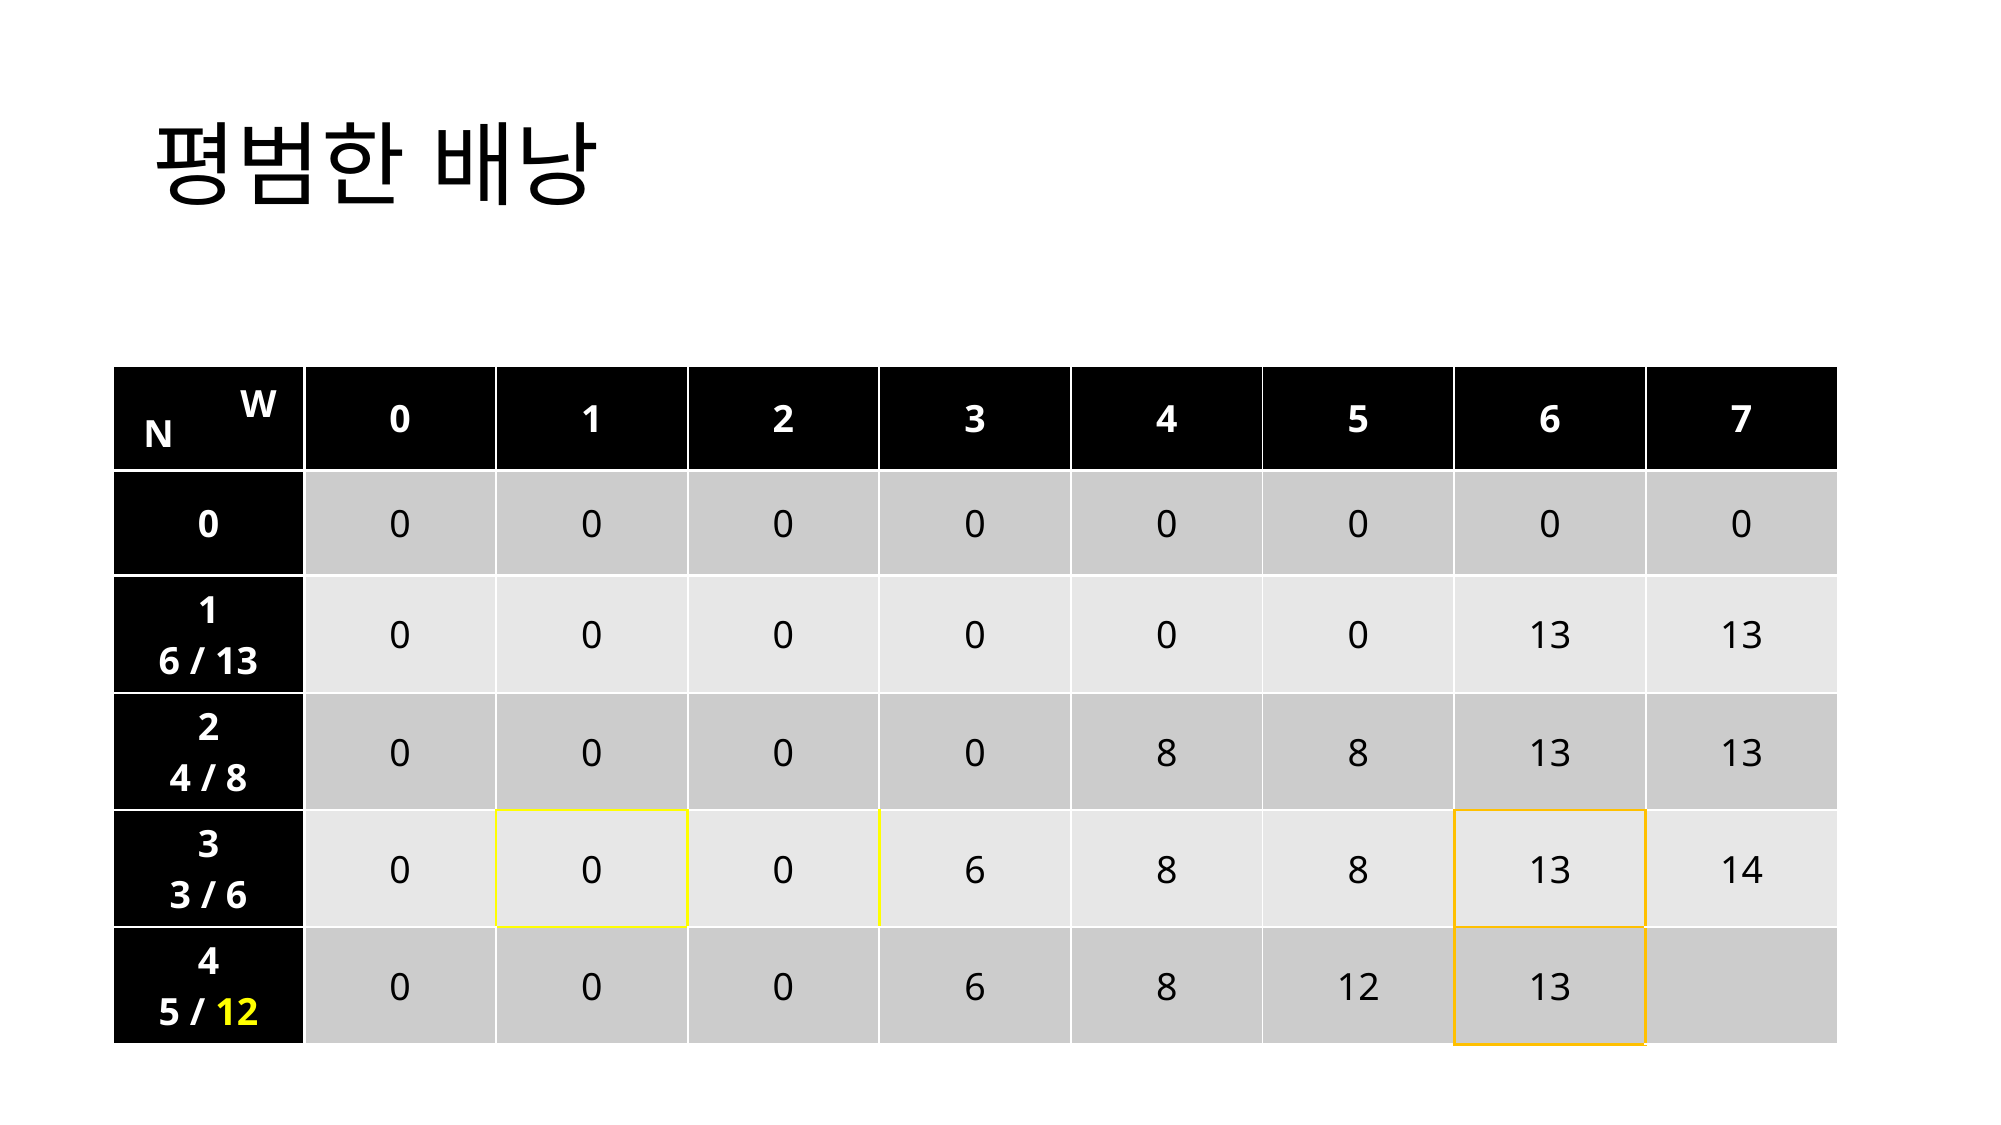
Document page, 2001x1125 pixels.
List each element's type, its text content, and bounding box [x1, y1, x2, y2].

table_cell 0 [497, 577, 687, 692]
table_cell 0 [1647, 472, 1837, 574]
table_cell 0 [689, 928, 878, 1043]
table_cell 0 [306, 928, 495, 1043]
table_cell 8 [1072, 811, 1262, 926]
table_cell 0 [497, 472, 687, 574]
table_cell 13 [1455, 577, 1645, 692]
table_cell 13 [1456, 811, 1644, 926]
table_cell 0 [497, 811, 686, 926]
table_header 0 [306, 367, 495, 469]
title 평범한 배낭 [137, 59, 1863, 278]
table_cell 0 [306, 811, 495, 926]
table_cell 0 [306, 694, 495, 809]
table_cell 8 [1072, 928, 1262, 1043]
table_cell 0 [1263, 577, 1453, 692]
table_cell 3 3 / 6 [114, 811, 303, 926]
table_cell 13 [1647, 577, 1837, 692]
table_cell 6 [880, 928, 1070, 1043]
table_cell 8 [1263, 811, 1453, 926]
table_header 5 [1263, 367, 1453, 469]
table_header 2 [689, 367, 878, 469]
table_cell 4 5 / 12 [114, 928, 303, 1043]
table_cell 8 [1072, 694, 1262, 809]
table_header 4 [1072, 367, 1262, 469]
table_cell 0 [689, 577, 878, 692]
table_cell 2 4 / 8 [114, 694, 303, 809]
table_cell 6 [881, 811, 1070, 926]
table_cell 13 [1455, 694, 1645, 809]
table_cell 0 [689, 472, 878, 574]
table_header [114, 367, 303, 469]
table_cell 0 [880, 472, 1070, 574]
table_header 3 [880, 367, 1070, 469]
table_cell [1647, 928, 1837, 1043]
table_cell 0 [1455, 472, 1645, 574]
table_header 1 [497, 367, 687, 469]
table_cell 1 6 / 13 [114, 577, 303, 692]
table_cell 0 [689, 811, 878, 926]
table_cell 8 [1263, 694, 1453, 809]
table_cell 0 [114, 472, 303, 574]
table_cell 0 [497, 928, 687, 1043]
table_cell 0 [497, 694, 687, 809]
table_header 7 [1647, 367, 1837, 469]
table_cell 14 [1647, 811, 1837, 926]
table_cell 0 [1263, 472, 1453, 574]
table_cell 0 [689, 694, 878, 809]
table_cell 13 [1456, 928, 1644, 1043]
table_cell 13 [1647, 694, 1837, 809]
table_cell 12 [1263, 928, 1453, 1043]
table_cell 0 [1072, 577, 1262, 692]
text_box N [128, 402, 189, 463]
table_cell 0 [880, 577, 1070, 692]
table_cell 0 [880, 694, 1070, 809]
text_box W [225, 372, 292, 432]
table_cell 0 [1072, 472, 1262, 574]
table_header 6 [1455, 367, 1645, 469]
table_cell 0 [306, 472, 495, 574]
table_cell 0 [306, 577, 495, 692]
